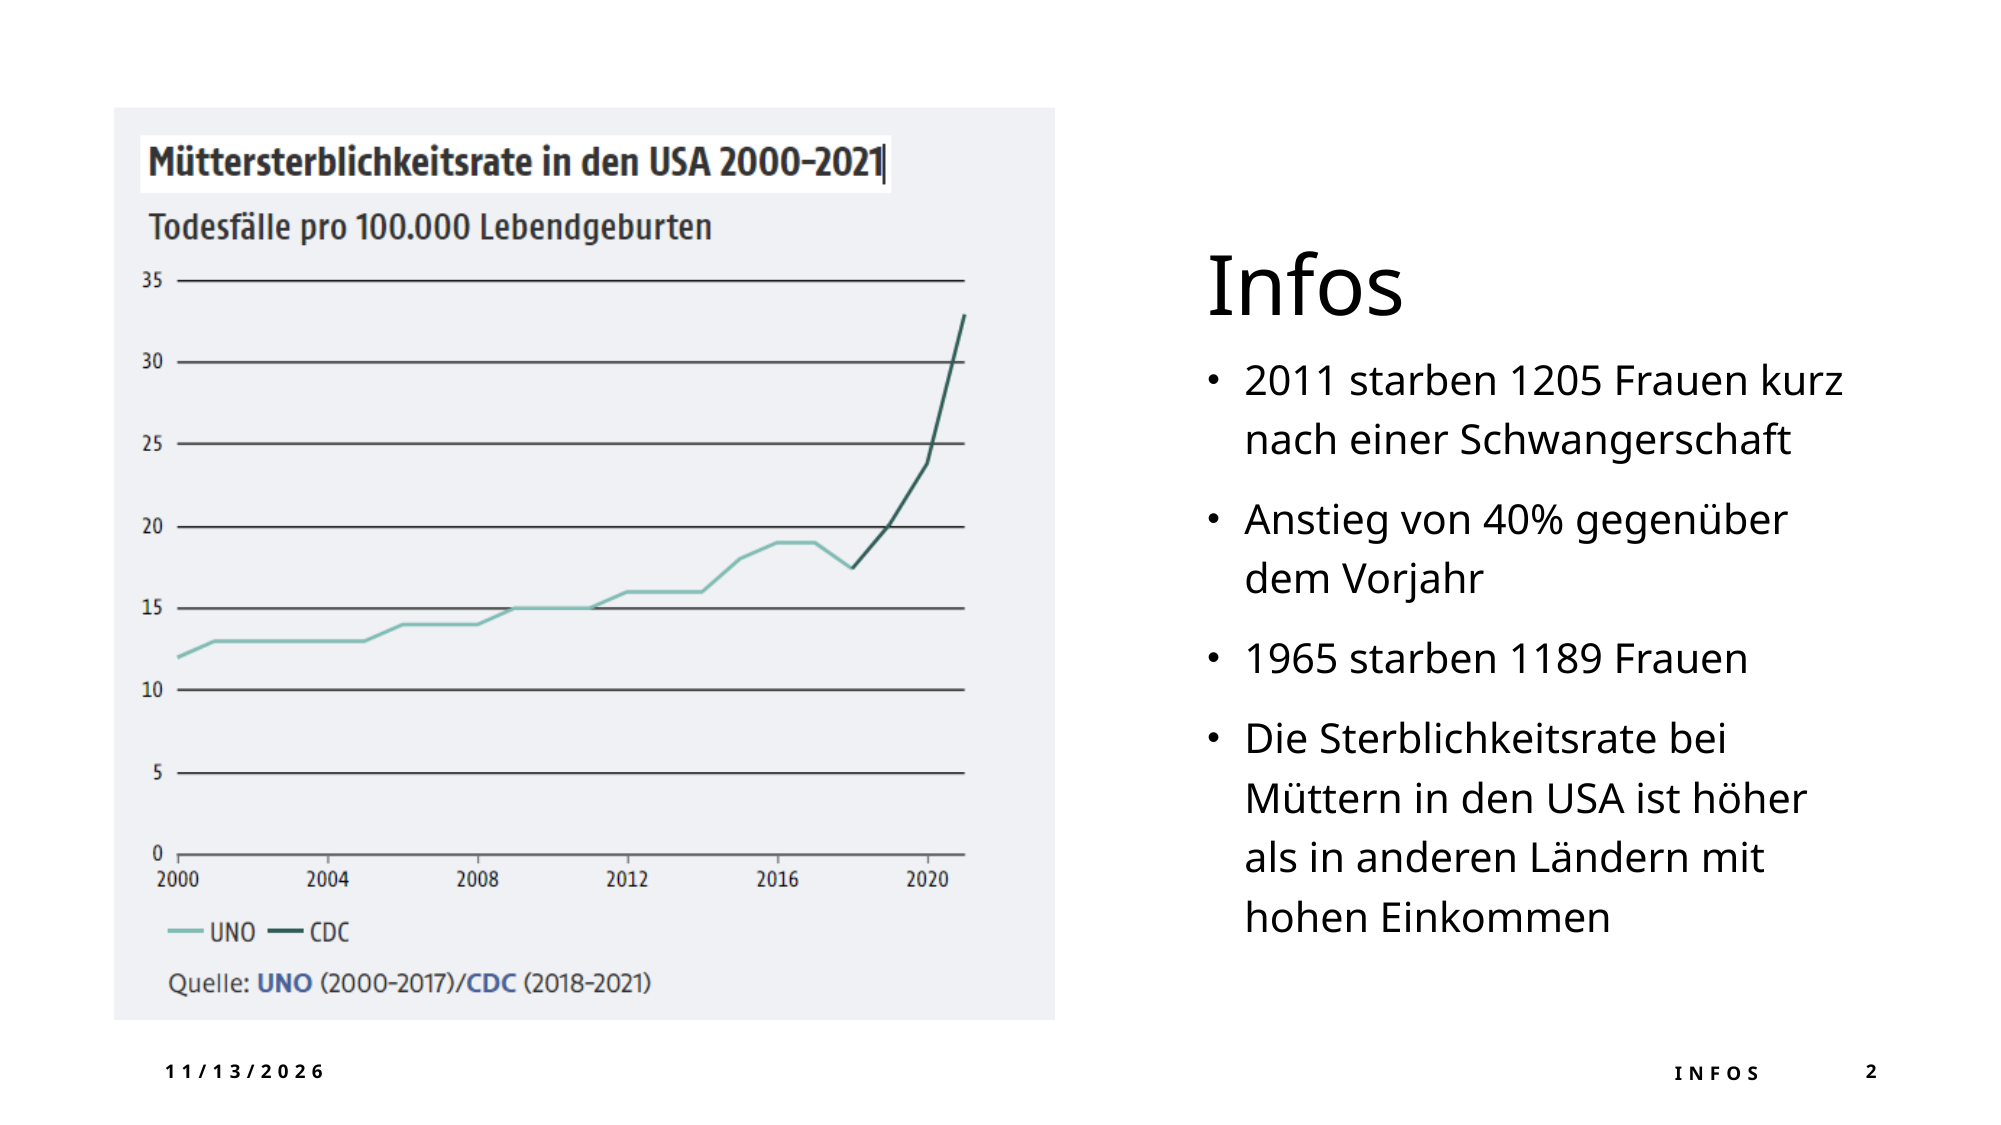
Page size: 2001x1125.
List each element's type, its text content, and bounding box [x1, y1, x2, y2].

picture [110, 105, 1055, 1020]
slide_number 2 [1772, 1042, 1892, 1103]
list 2011 starben 1205 Frauen kurz nach einer Schwangerschaft Anstieg von 40% gegenüber dem Vorjahr 1965 starben 1189 Frauen Die Sterblichkeitsrate bei Müttern in den USA ist höher als in anderen Ländern mit hohen Einkommen [1192, 336, 1862, 975]
footer Infos [1110, 1042, 1772, 1103]
title Infos [1192, 224, 1862, 336]
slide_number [149, 1042, 600, 1103]
